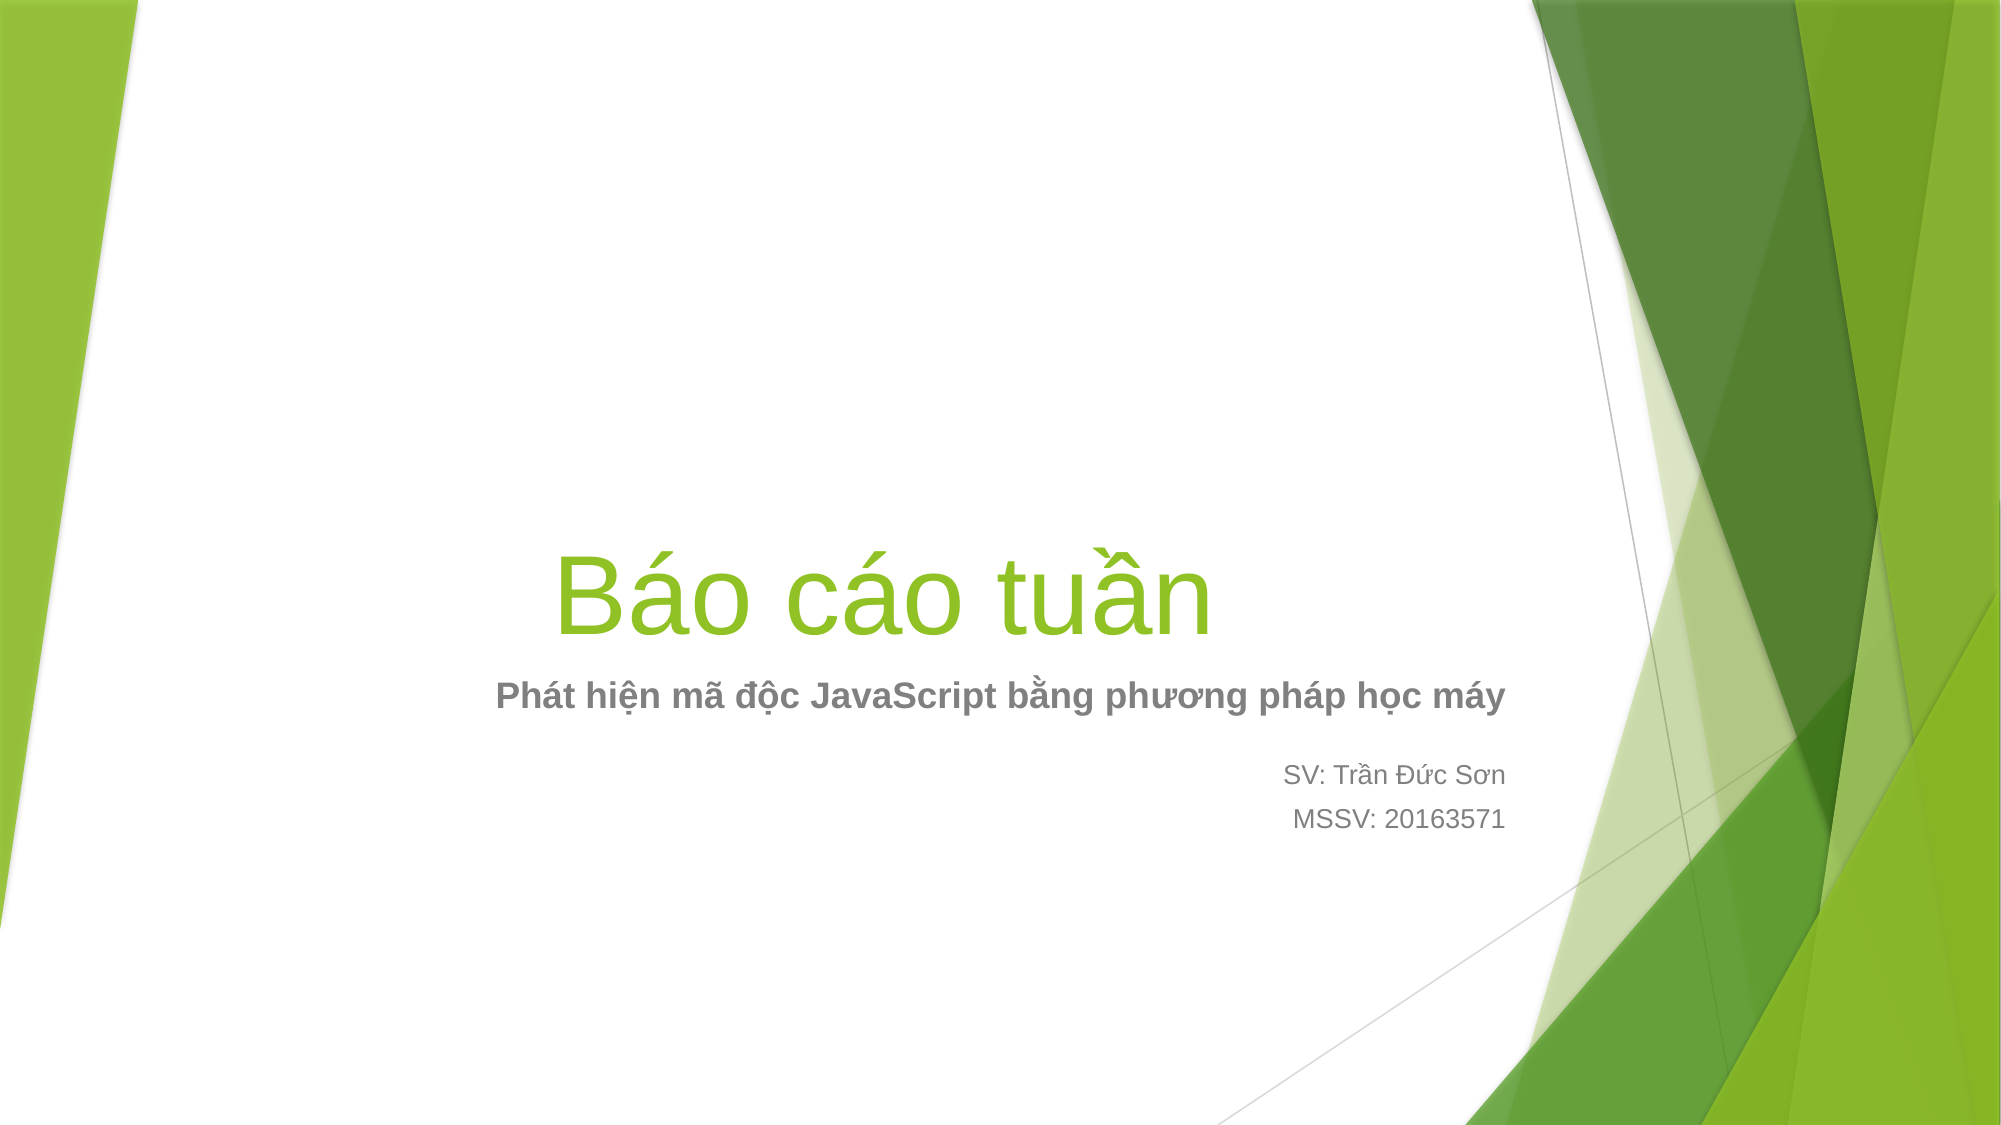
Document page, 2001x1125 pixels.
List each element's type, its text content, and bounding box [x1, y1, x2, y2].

title Báo cáo tuần [247, 394, 1522, 664]
subtitle Phát hiện mã độc JavaScript bằng phương pháp học máy SV: Trần Đức Sơn MSSV: 20163571 [247, 664, 1522, 845]
